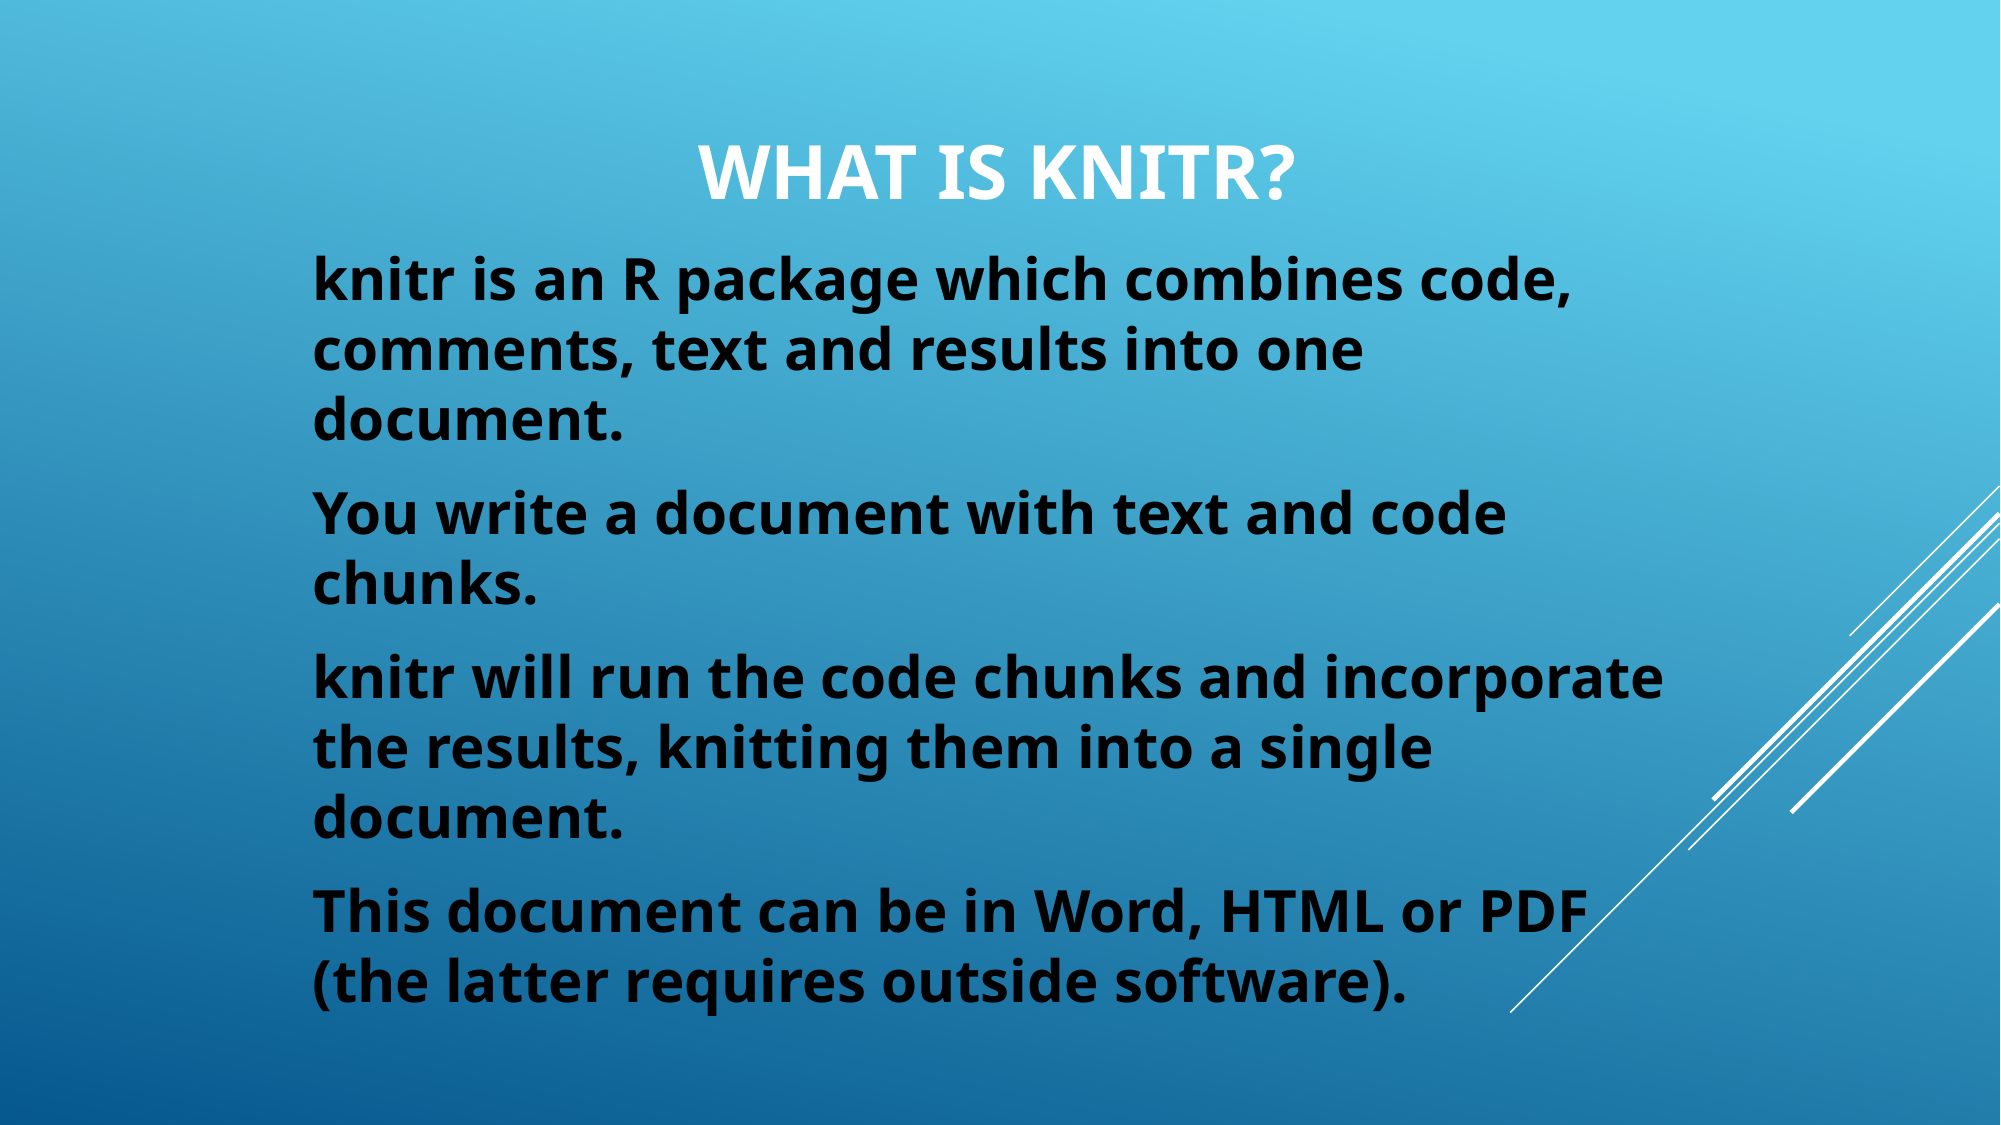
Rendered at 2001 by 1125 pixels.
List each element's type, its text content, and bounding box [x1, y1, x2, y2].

title WHAT IS KNITR? [131, 61, 1863, 278]
list knitr is an R package which combines code, comments, text and results into one document. You write a document with text and code chunks. knitr will run the code chunks and incorporate the results, knitting them into a single document. This document can be in Word, HTML or PDF (the latter requires outside software). [297, 331, 1698, 925]
